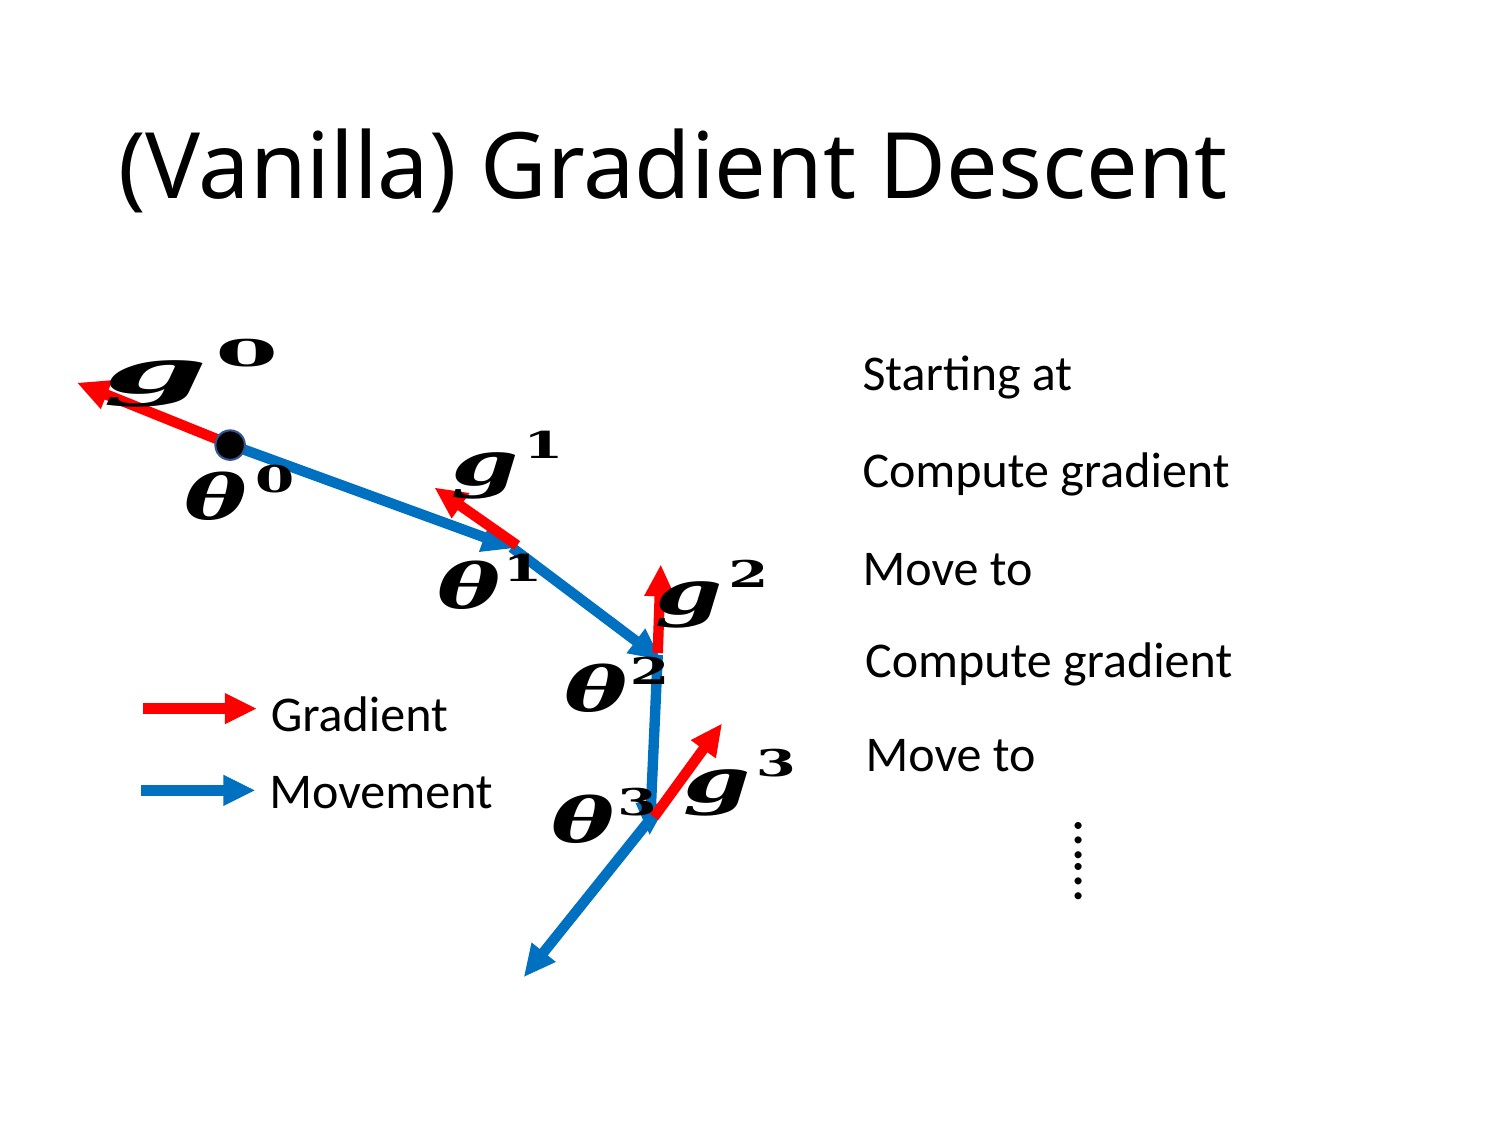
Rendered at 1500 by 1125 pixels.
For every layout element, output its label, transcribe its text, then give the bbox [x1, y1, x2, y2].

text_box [654, 724, 722, 817]
text_box [234, 429, 246, 445]
text_box [214, 446, 233, 461]
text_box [77, 382, 234, 446]
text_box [649, 654, 658, 835]
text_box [435, 487, 518, 546]
text_box Movement [254, 750, 571, 826]
text_box …… [1056, 806, 1142, 934]
title (Vanilla) Gradient Descent [103, 59, 1397, 278]
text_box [233, 445, 514, 548]
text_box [524, 816, 653, 977]
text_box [511, 547, 661, 660]
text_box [657, 565, 661, 654]
text_box Gradient [256, 674, 572, 749]
